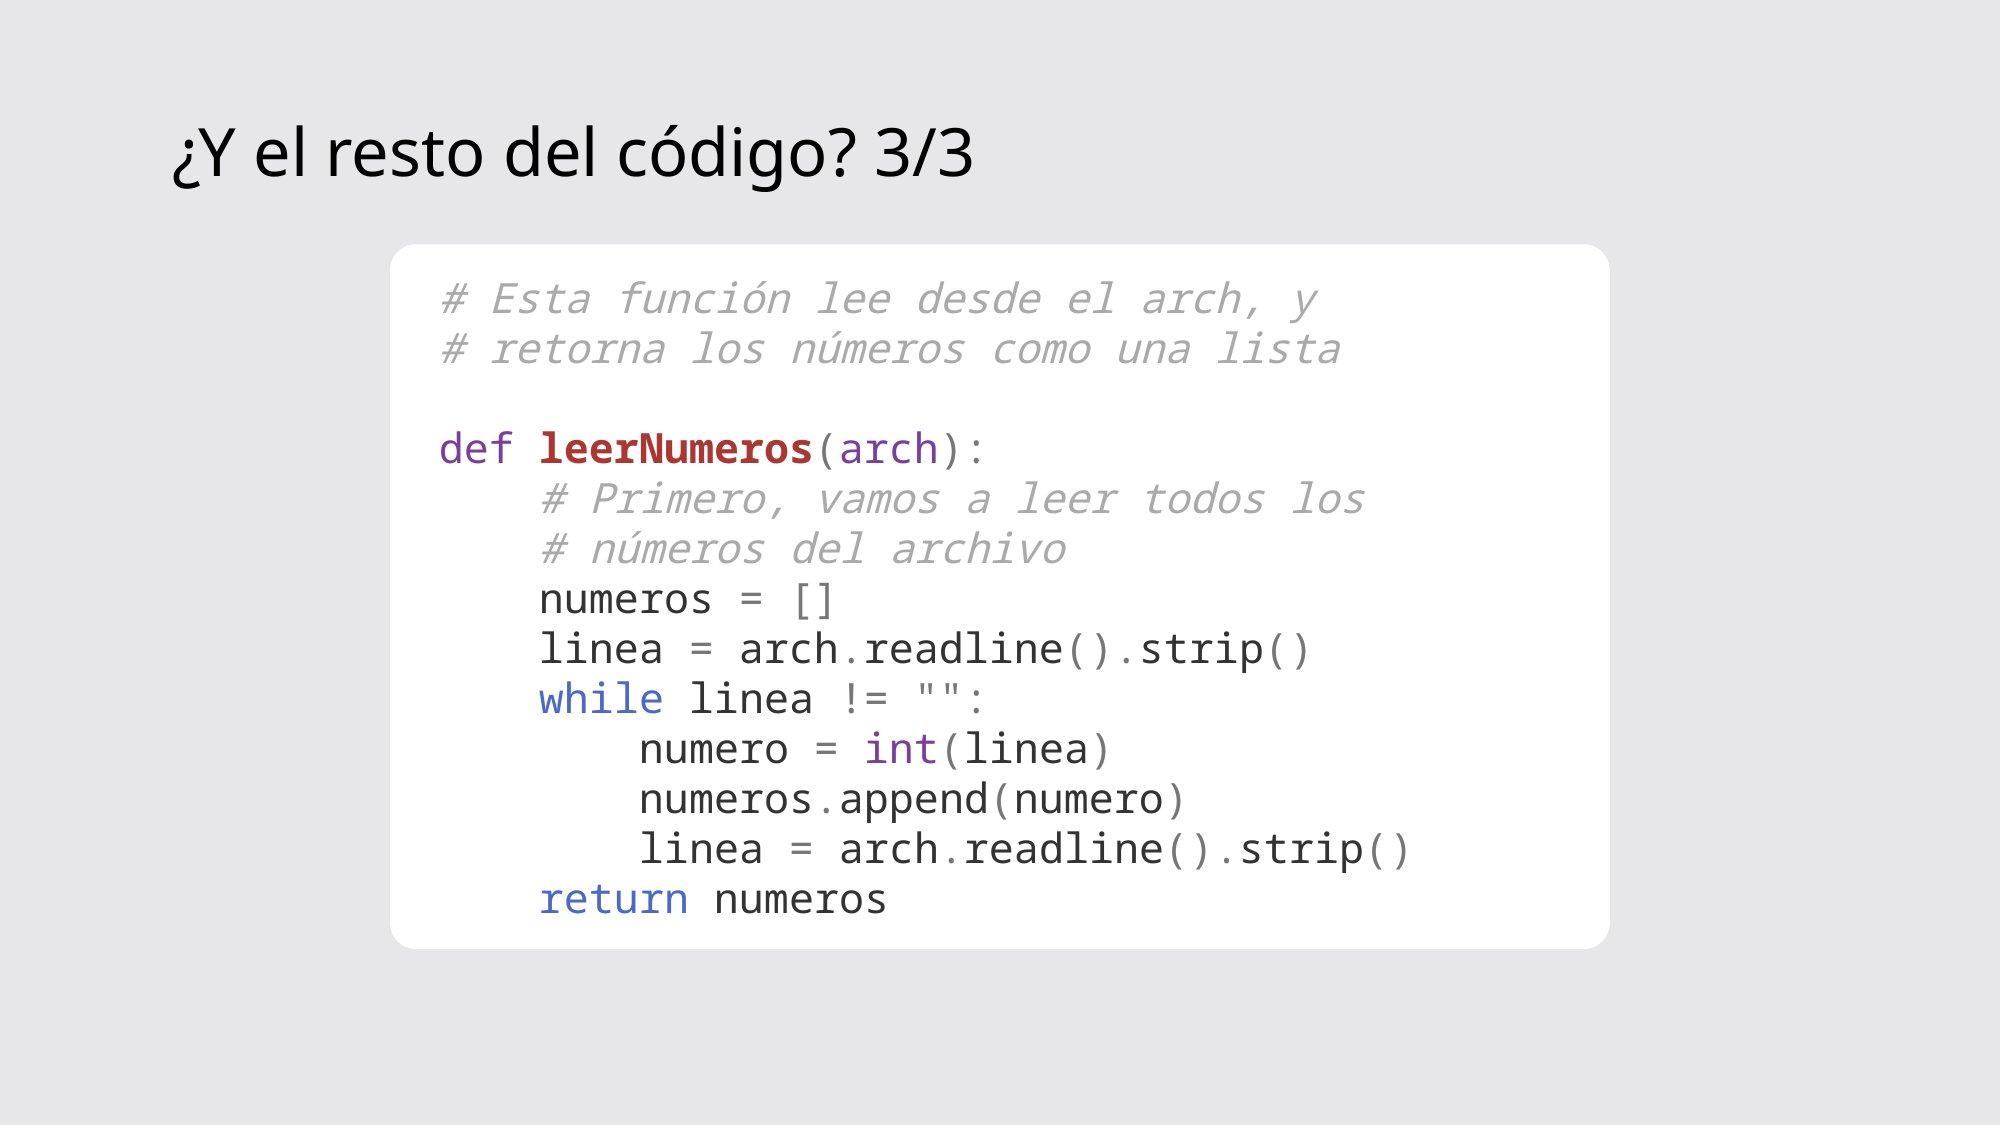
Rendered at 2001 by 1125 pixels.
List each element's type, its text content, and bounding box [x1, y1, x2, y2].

text_box # Esta función lee desde el arch, y # retorna los números como una lista def leerNumeros(arch): # Primero, vamos a leer todos los # números del archivo numeros = [] linea = arch.readline().strip() while linea != "": numero = int(linea) numeros.append(numero) linea = arch.readline().strip() return numeros [388, 243, 1611, 951]
title ¿Y el resto del código? 3/3 [172, 94, 1801, 207]
